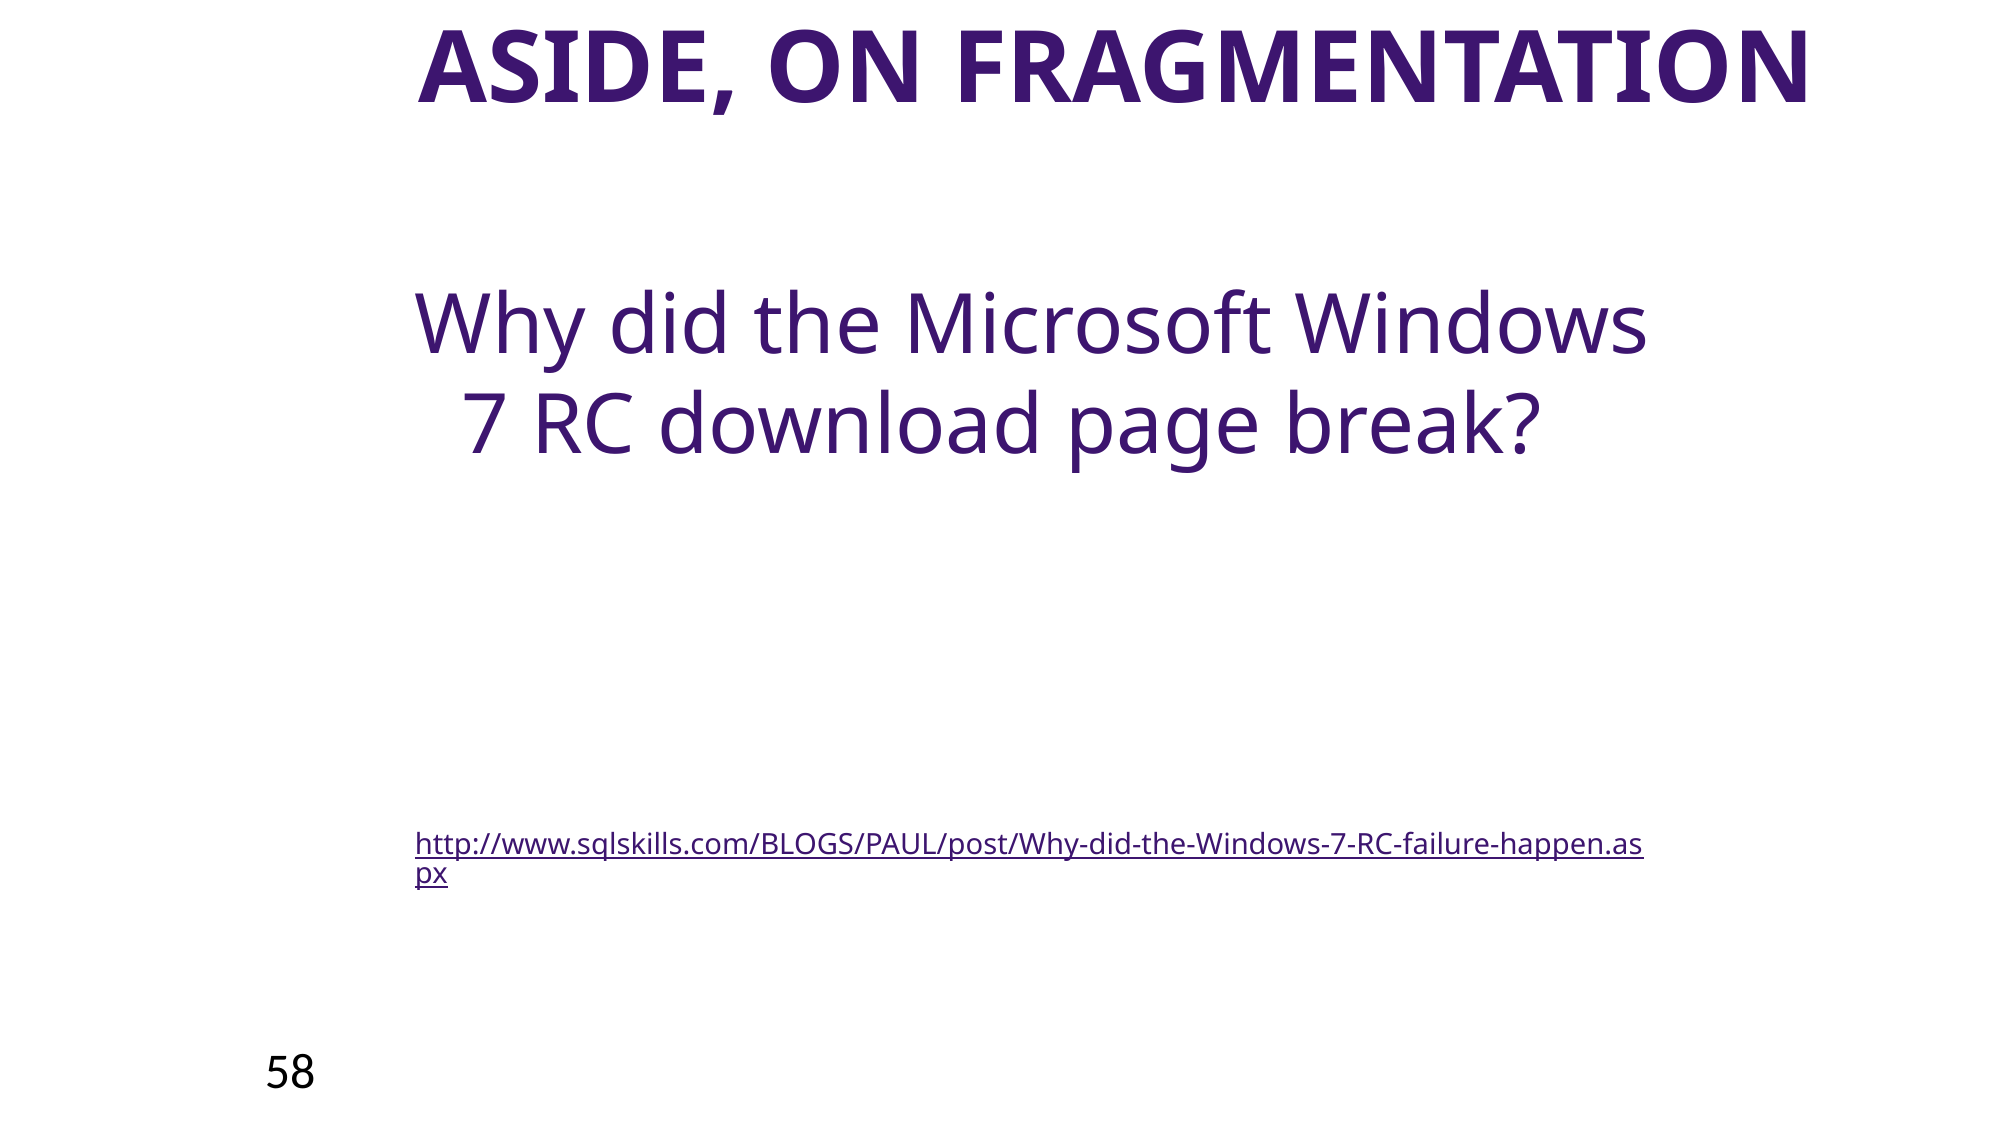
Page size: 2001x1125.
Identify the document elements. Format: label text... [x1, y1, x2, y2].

list Why did the Microsoft Windows 7 RC download page break? http://www.sqlskills.com/BLOGS/PAUL/post/Why-did-the-Windows-7-RC-failure-happen.aspx [324, 262, 1675, 1032]
slide_number 58 [249, 1031, 337, 1092]
title Aside, on Fragmentation [316, 0, 1917, 125]
